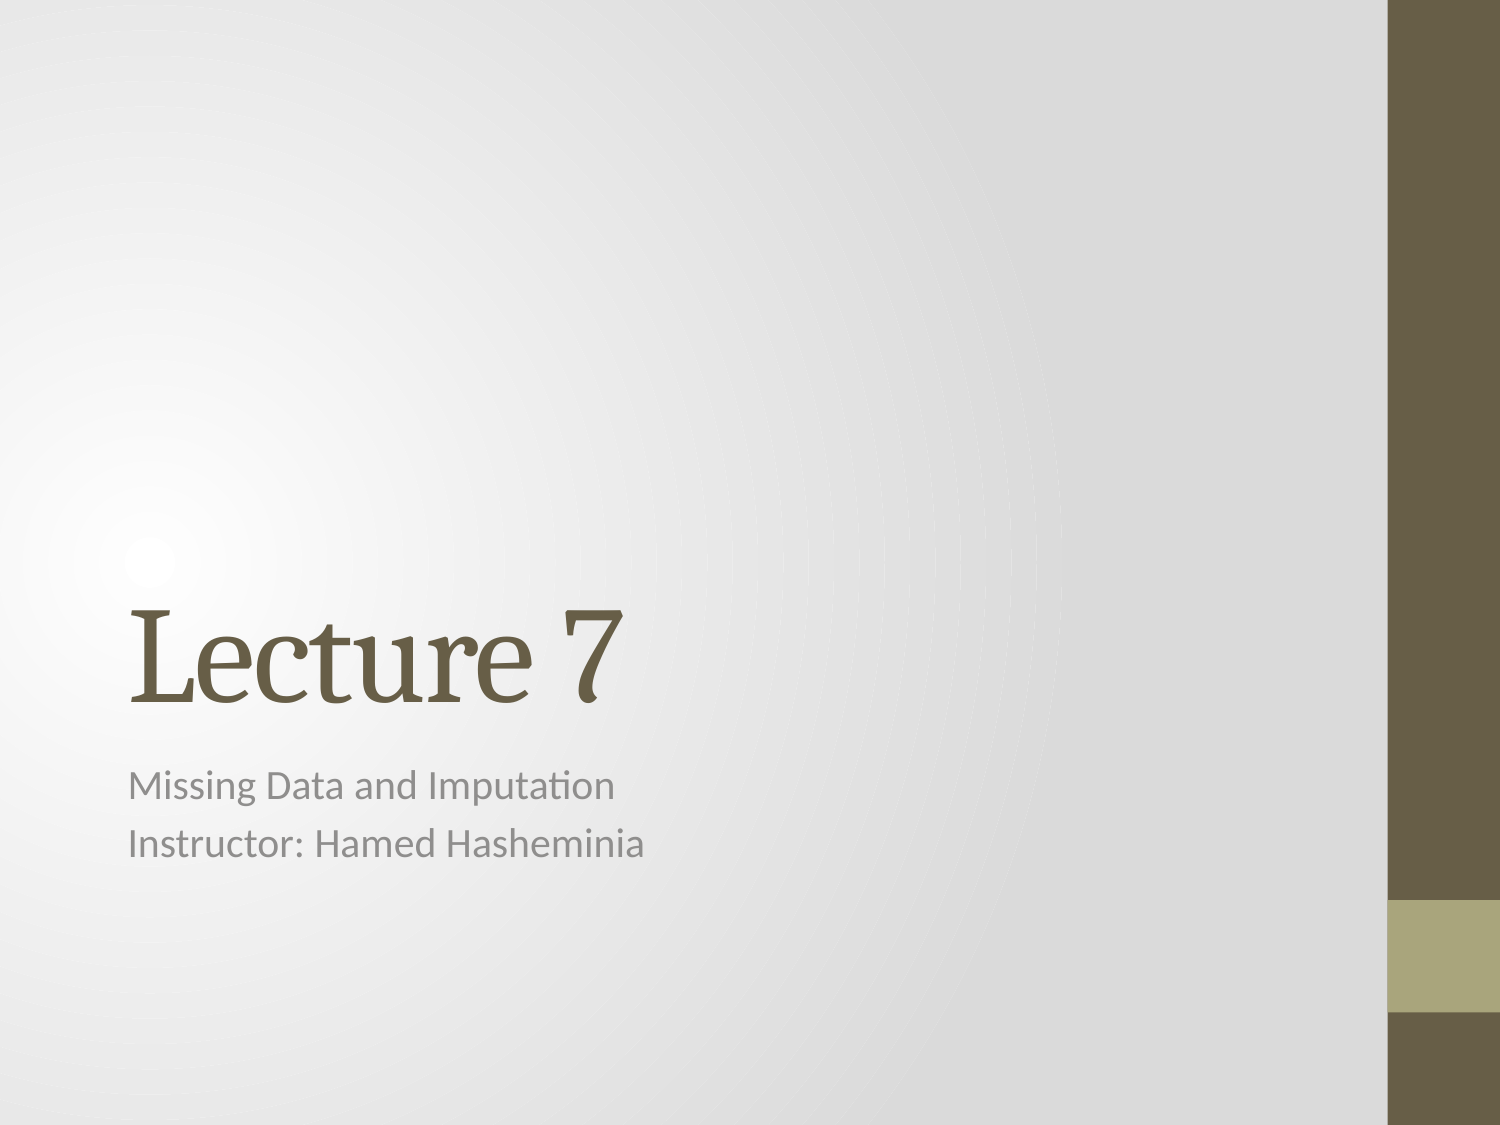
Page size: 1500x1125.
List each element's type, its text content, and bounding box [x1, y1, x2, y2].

title Lecture 7 [112, 312, 1350, 738]
subtitle Missing Data and Imputation Instructor: Hamed Hasheminia [112, 750, 1173, 925]
